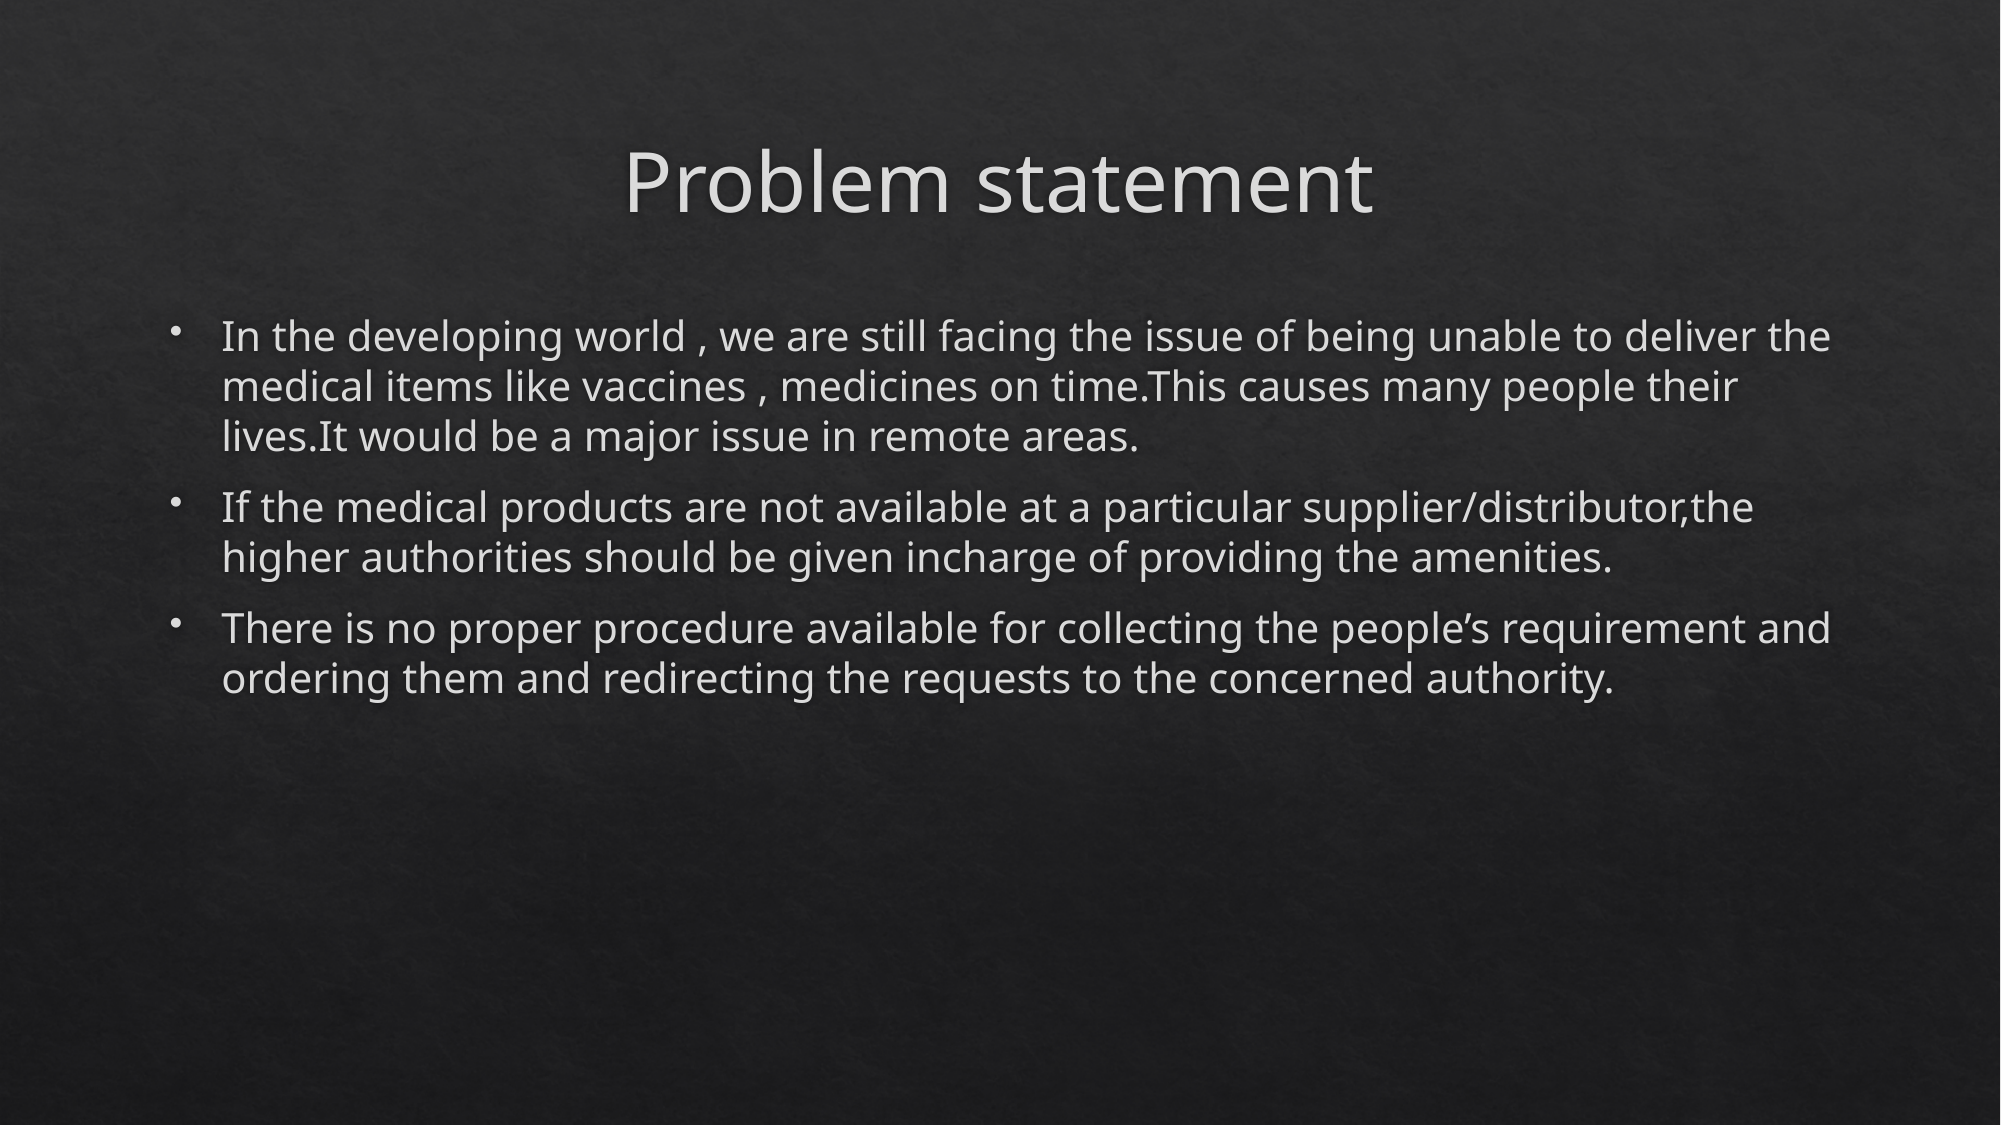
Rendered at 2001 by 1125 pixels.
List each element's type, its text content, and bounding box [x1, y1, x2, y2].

title Problem statement [149, 99, 1849, 260]
list In the developing world , we are still facing the issue of being unable to deliver the medical items like vaccines , medicines on time.This causes many people their lives.It would be a major issue in remote areas. If the medical products are not available at a particular supplier/distributor,the higher authorities should be given incharge of providing the amenities. There is no proper procedure available for collecting the people’s requirement and ordering them and redirecting the requests to the concerned authority. [149, 302, 1850, 950]
